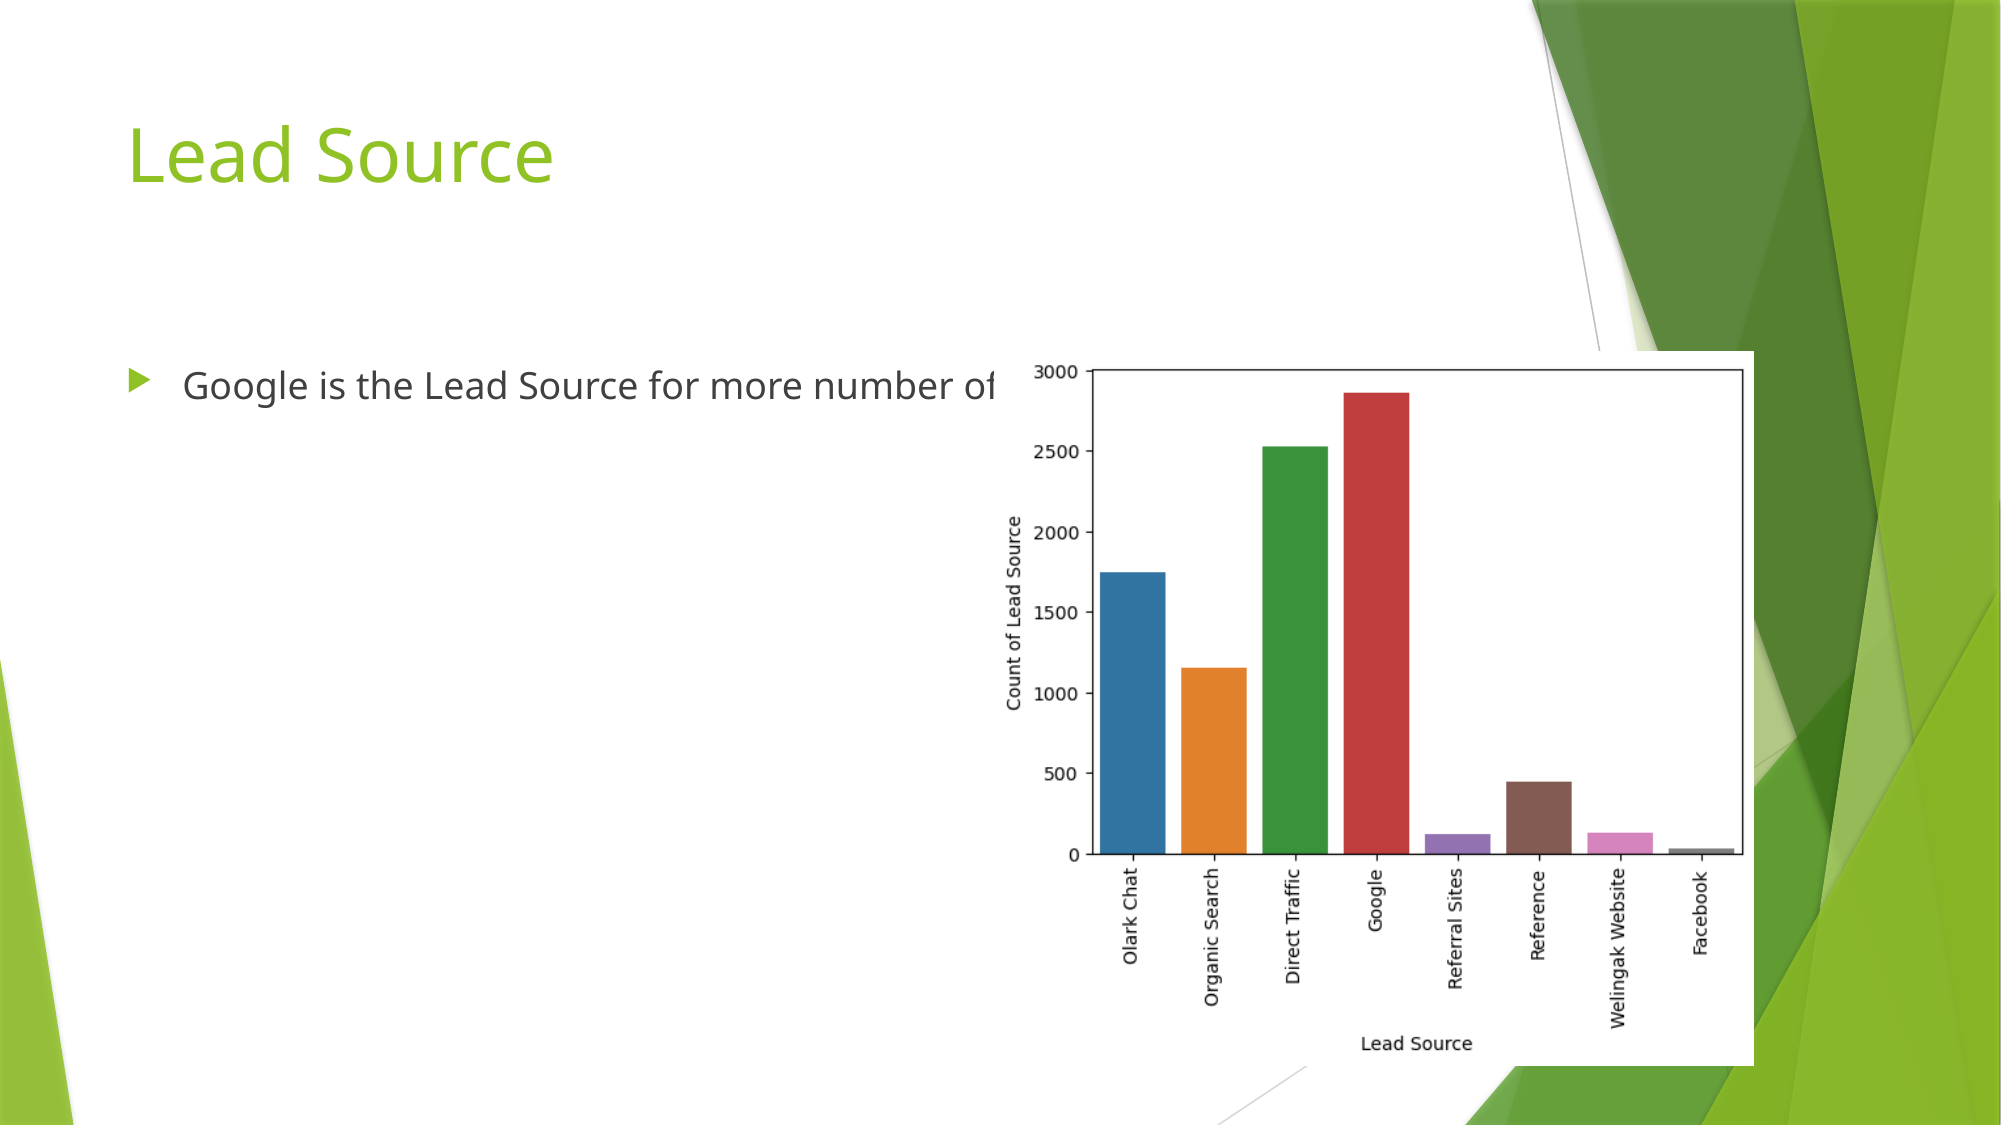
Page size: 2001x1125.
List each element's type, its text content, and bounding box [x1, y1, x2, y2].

picture [994, 350, 1754, 1066]
list Google is the Lead Source for more number of users. [111, 354, 990, 992]
title Lead Source [111, 99, 1522, 317]
